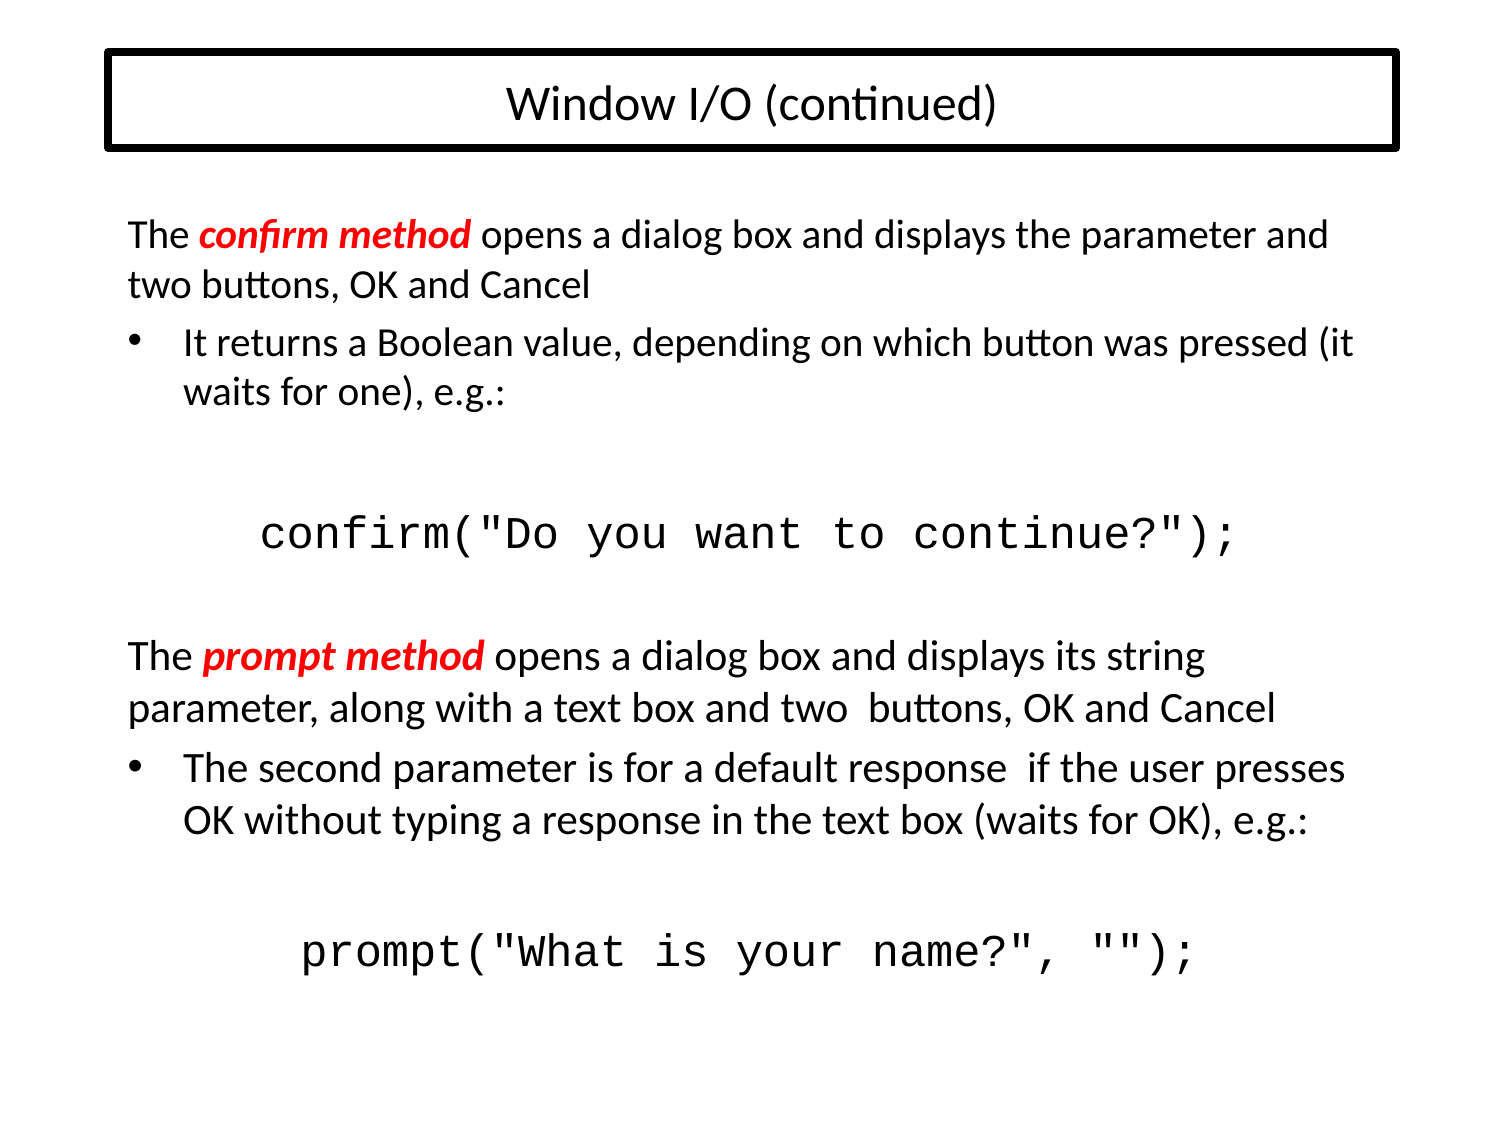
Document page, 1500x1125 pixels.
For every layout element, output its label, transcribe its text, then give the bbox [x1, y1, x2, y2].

list The confirm method opens a dialog box and displays the parameter and two buttons, OK and Cancel It returns a Boolean value, depending on which button was pressed (it waits for one), e.g.: confirm("Do you want to continue?"); The prompt method opens a dialog box and displays its string parameter, along with a text box and two buttons, OK and Cancel The second parameter is for a default response if the user presses OK without typing a response in the text box (waits for OK), e.g.: prompt("What is your name?", ""); [112, 200, 1388, 988]
title Window I/O (continued) [104, 48, 1400, 152]
